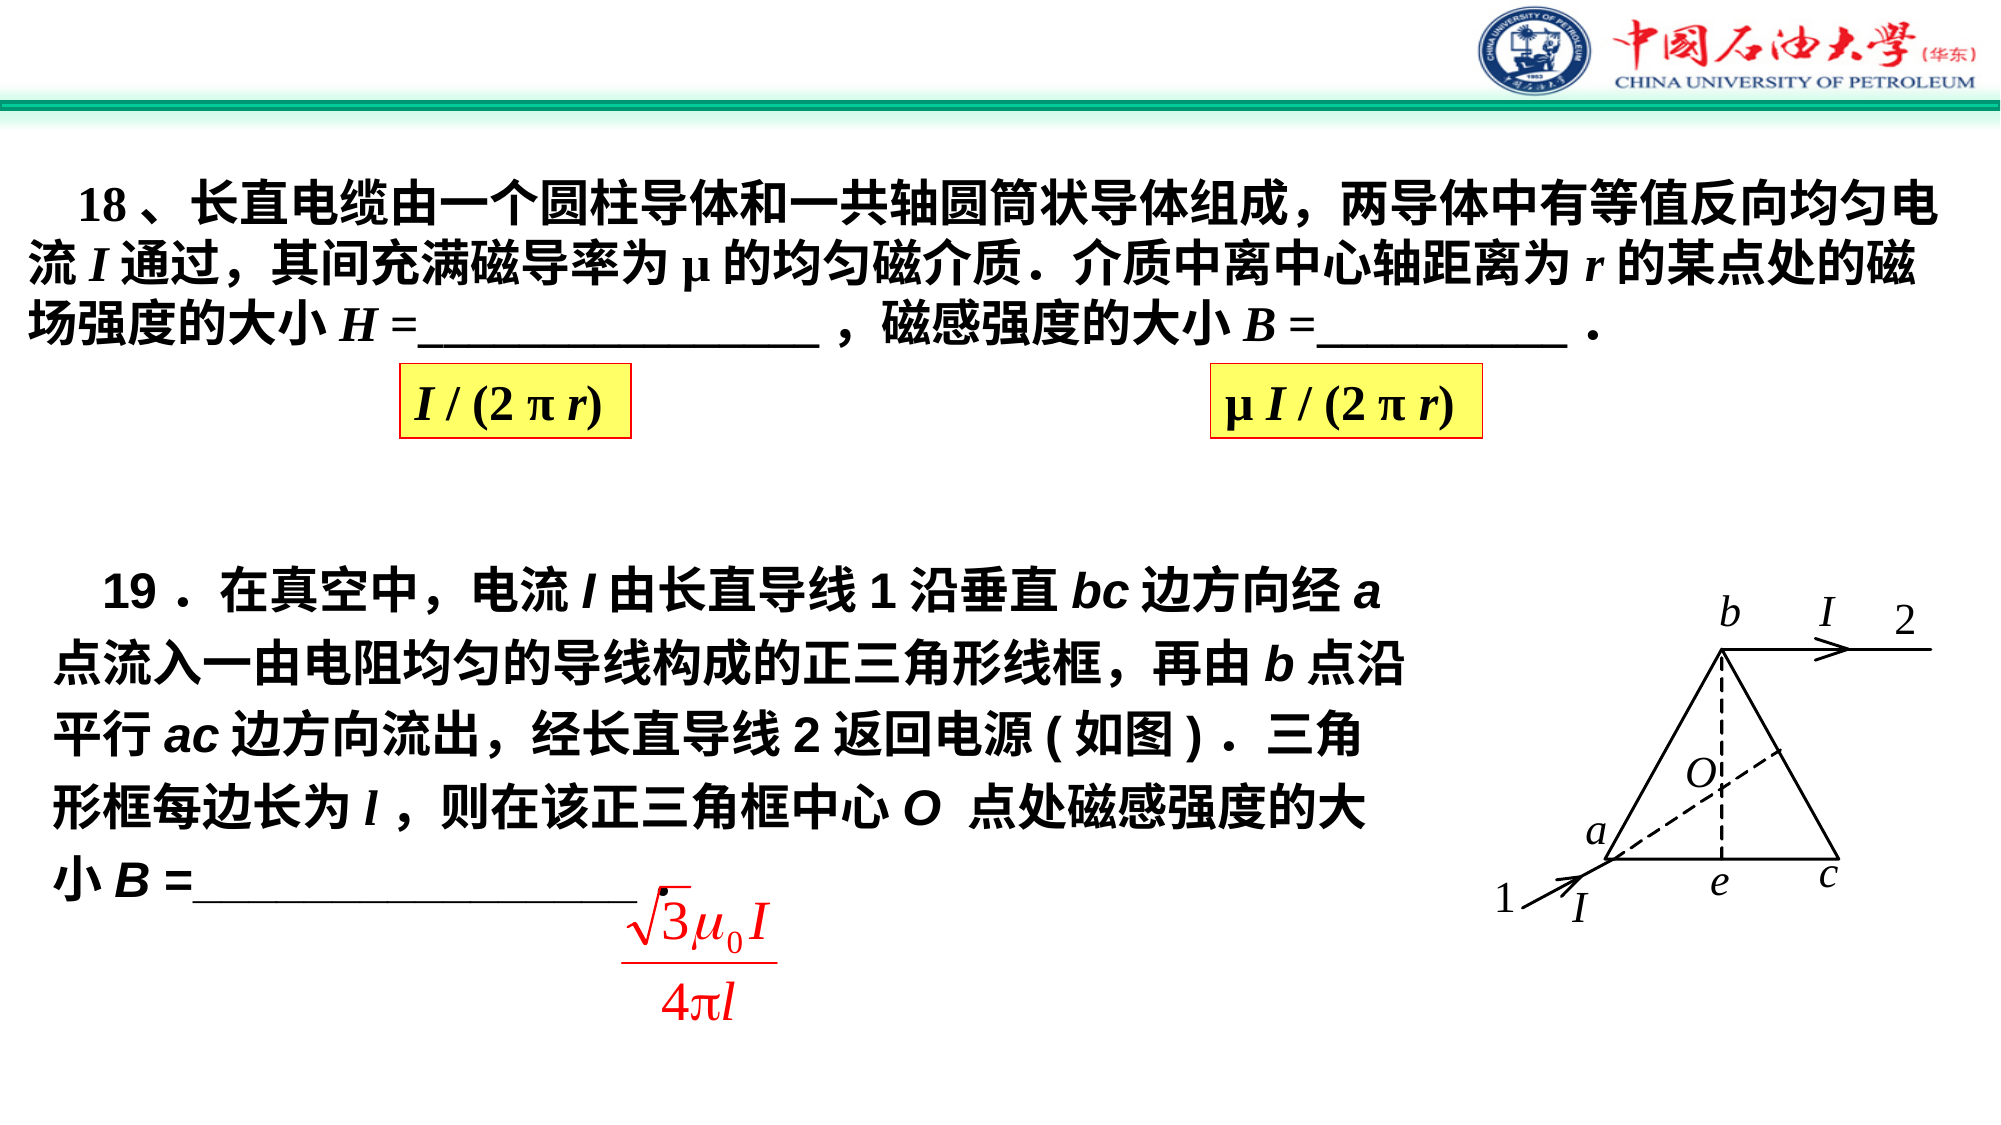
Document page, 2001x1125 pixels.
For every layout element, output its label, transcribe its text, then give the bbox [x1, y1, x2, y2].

picture [1393, 0, 2001, 90]
text_box 18、长直电缆由一个圆柱导体和一共轴圆筒状导体组成，两导体中有等值反向均匀电流I通过，其间充满磁导率为μ的均匀磁介质．介质中离中心轴距离为r的某点处的磁场强度的大小H =________________，磁感强度的大小B =__________． [12, 163, 1975, 359]
text_box I / (2 π r) [399, 363, 631, 439]
picture [1464, 562, 1976, 956]
text_box μ I / (2 π r) [1210, 363, 1483, 439]
text_box 19．在真空中，电流I由长直导线1沿垂直bc边方向经a点流入一由电阻均匀的导线构成的正三角形线框，再由b点沿平行ac边方向流出，经长直导线2返回电源(如图)．三角形框每边长为l，则在该正三角框中心O 点处磁感强度的大小B =________________． [37, 539, 1425, 915]
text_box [612, 874, 788, 1030]
